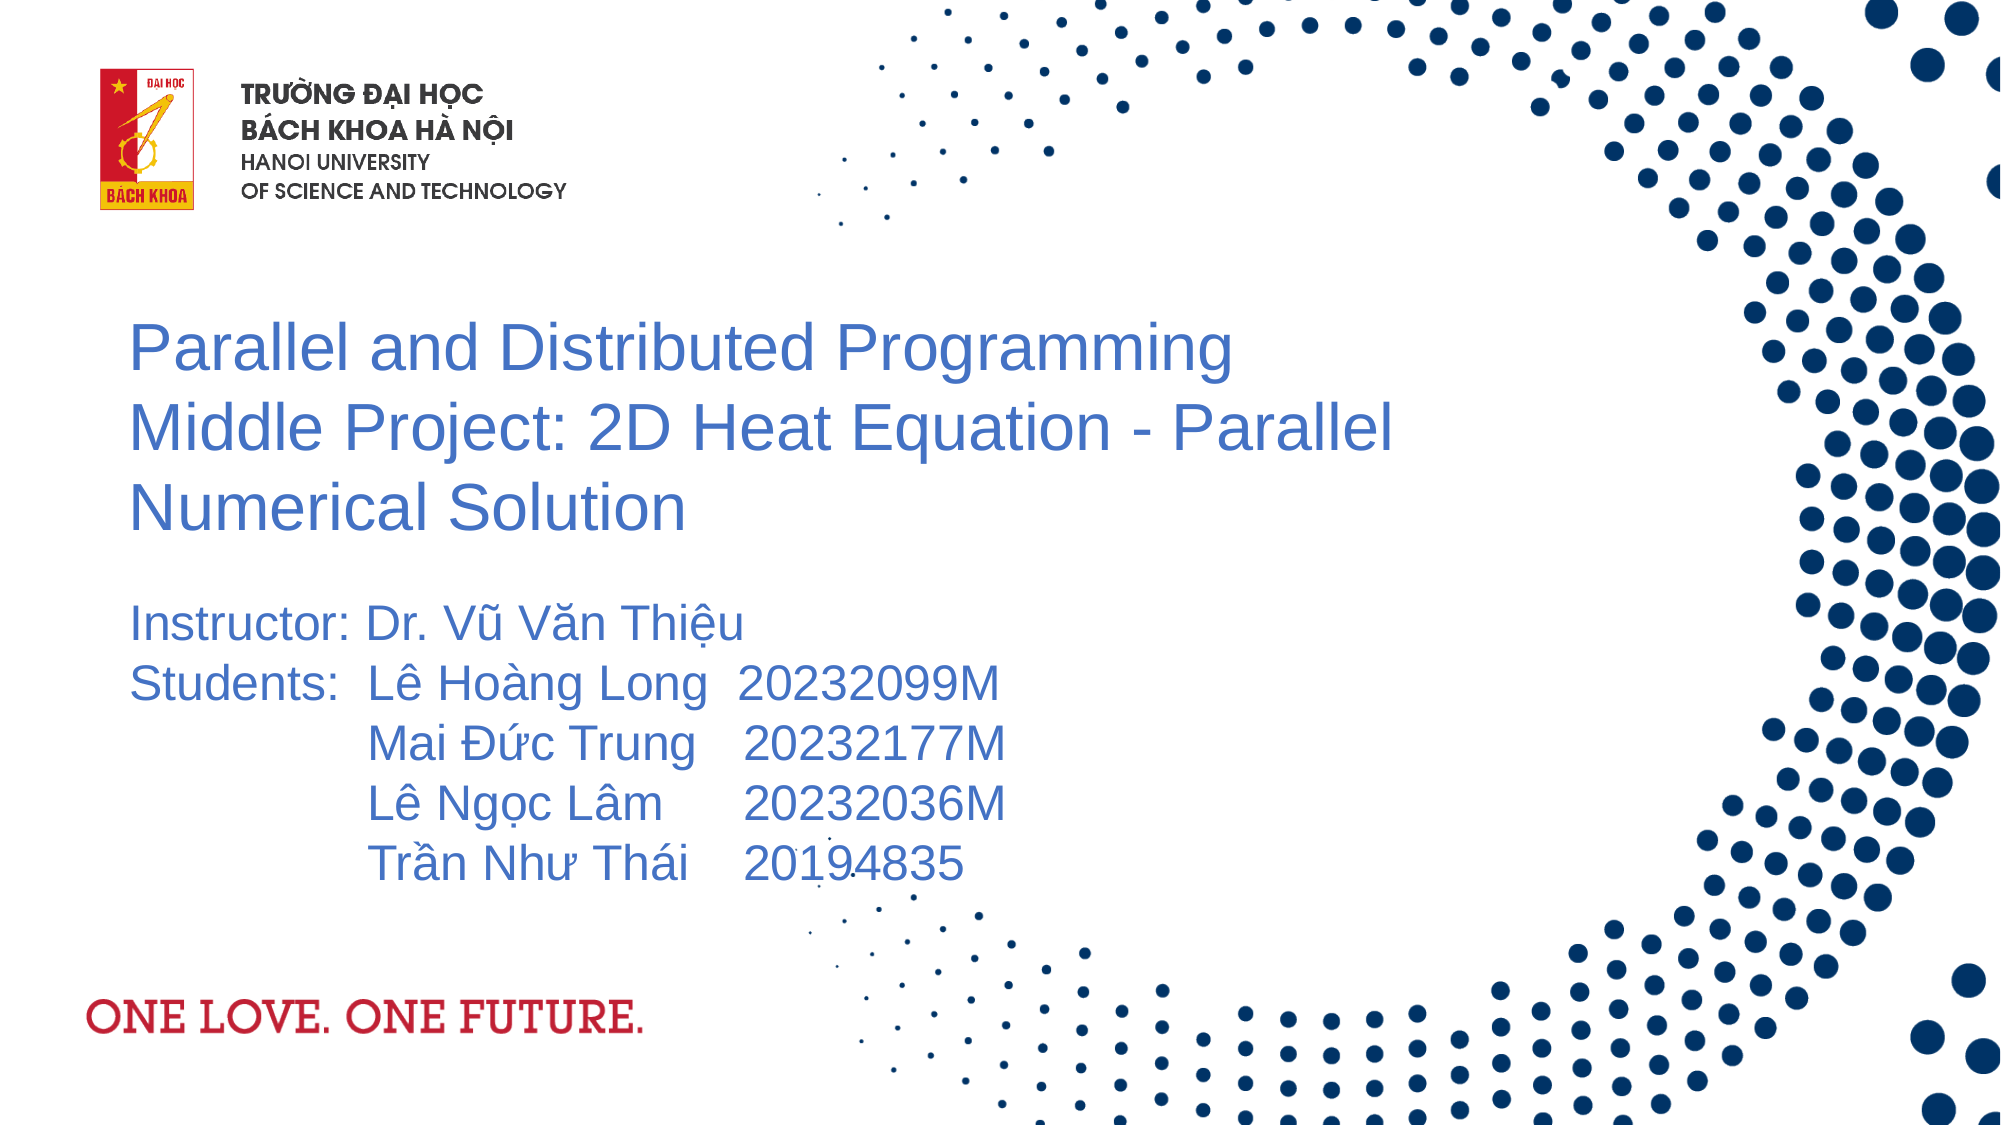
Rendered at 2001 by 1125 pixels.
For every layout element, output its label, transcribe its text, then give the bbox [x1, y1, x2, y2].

text_box Parallel and Distributed Programming Middle Project: 2D Heat Equation - Parallel Numerical Solution [114, 311, 1725, 537]
picture [0, 0, 2001, 1125]
text_box Instructor: Dr. Vũ Văn Thiệu Students: Lê Hoàng Long 20232099M Mai Đức Trung 20232177M Lê Ngọc Lâm 20232036M Trần Như Thái 20194835 [114, 558, 1579, 923]
text_box [1142, 536, 1853, 761]
